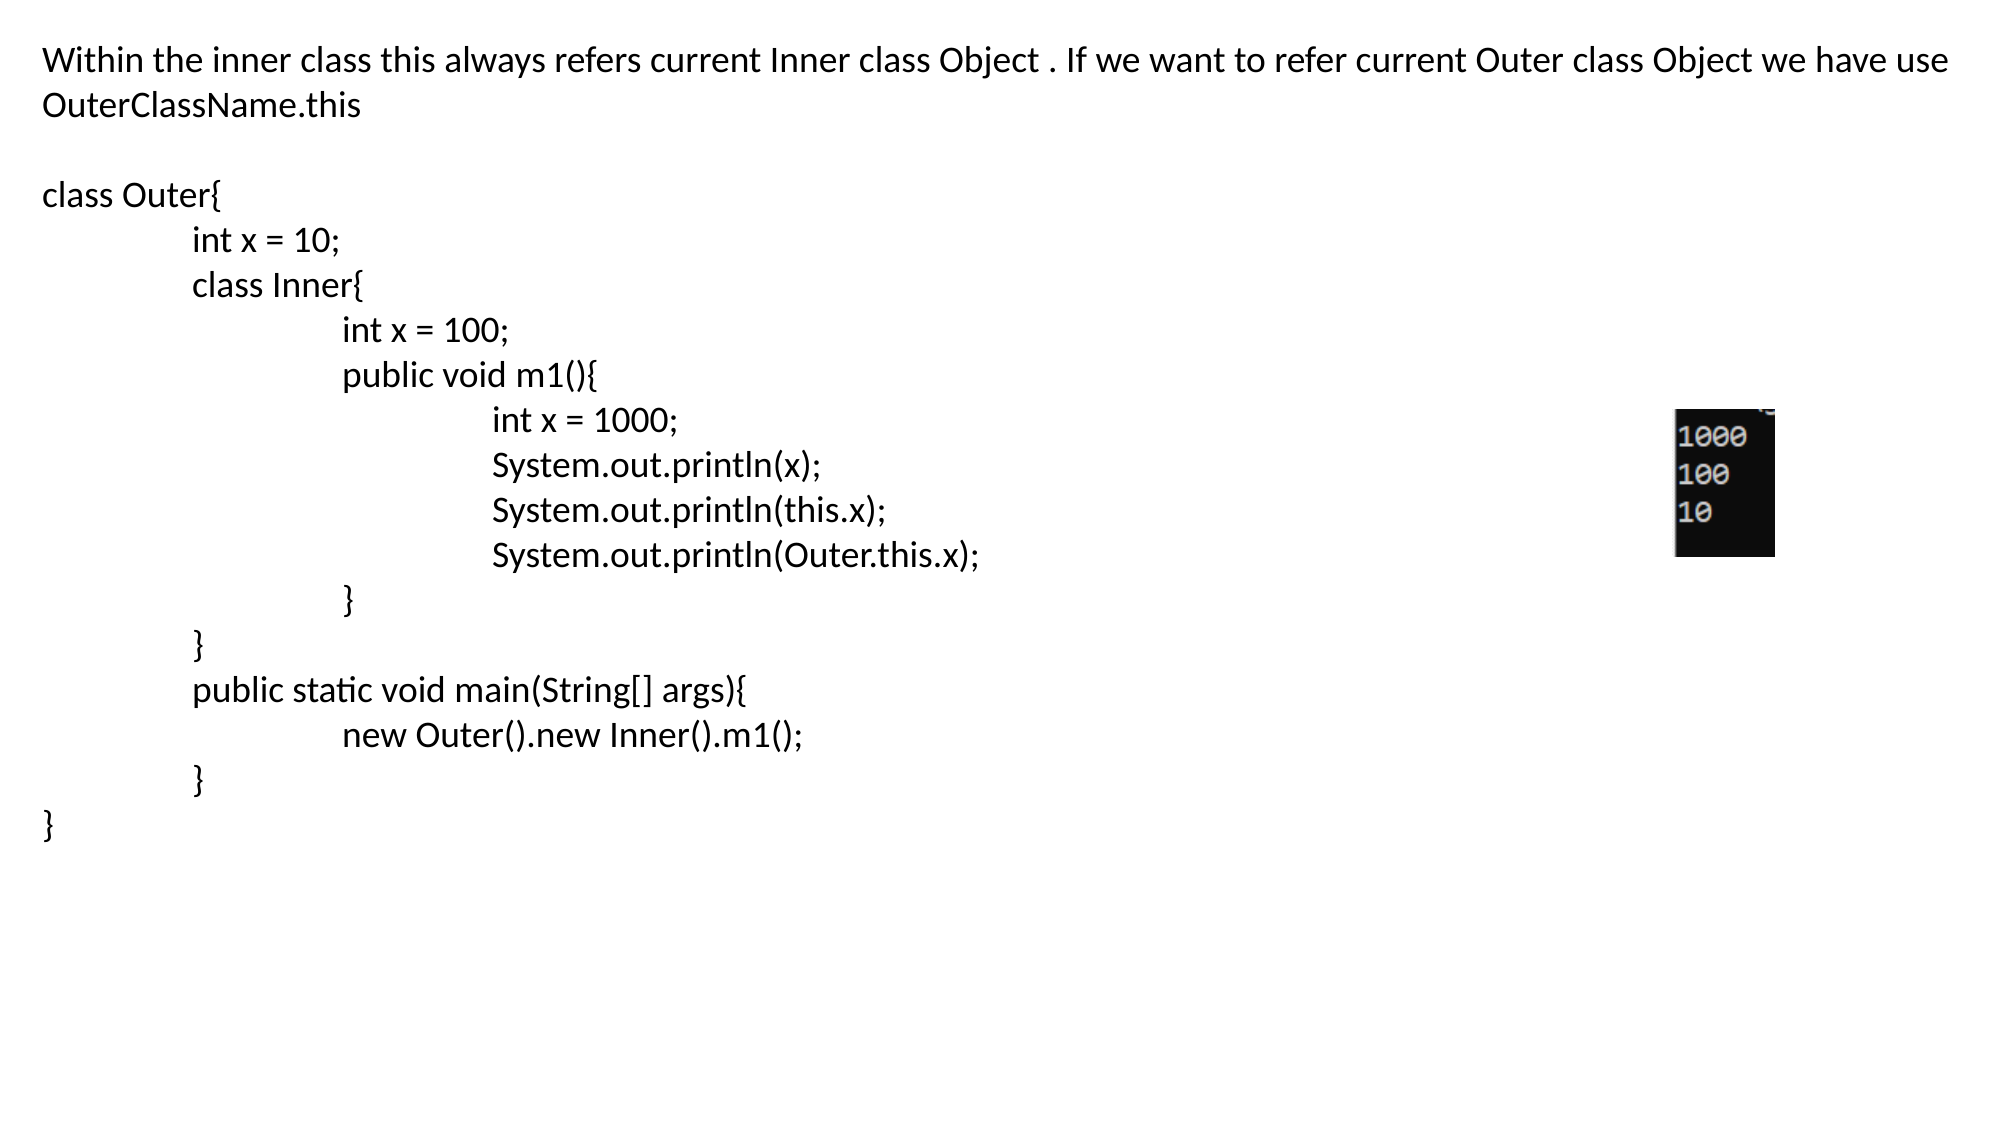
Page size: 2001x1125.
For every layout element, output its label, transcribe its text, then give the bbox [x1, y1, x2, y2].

picture [1672, 409, 1775, 557]
text_box Within the inner class this always refers current Inner class Object . If we want to refer current Outer class Object we have use OuterClassName.this class Outer{ int x = 10; class Inner{ int x = 100; public void m1(){ int x = 1000; System.out.println(x); System.out.println(this.x); System.out.println(Outer.this.x); } } public static void main(String[] args){ new Outer().new Inner().m1(); } } [27, 28, 1973, 943]
